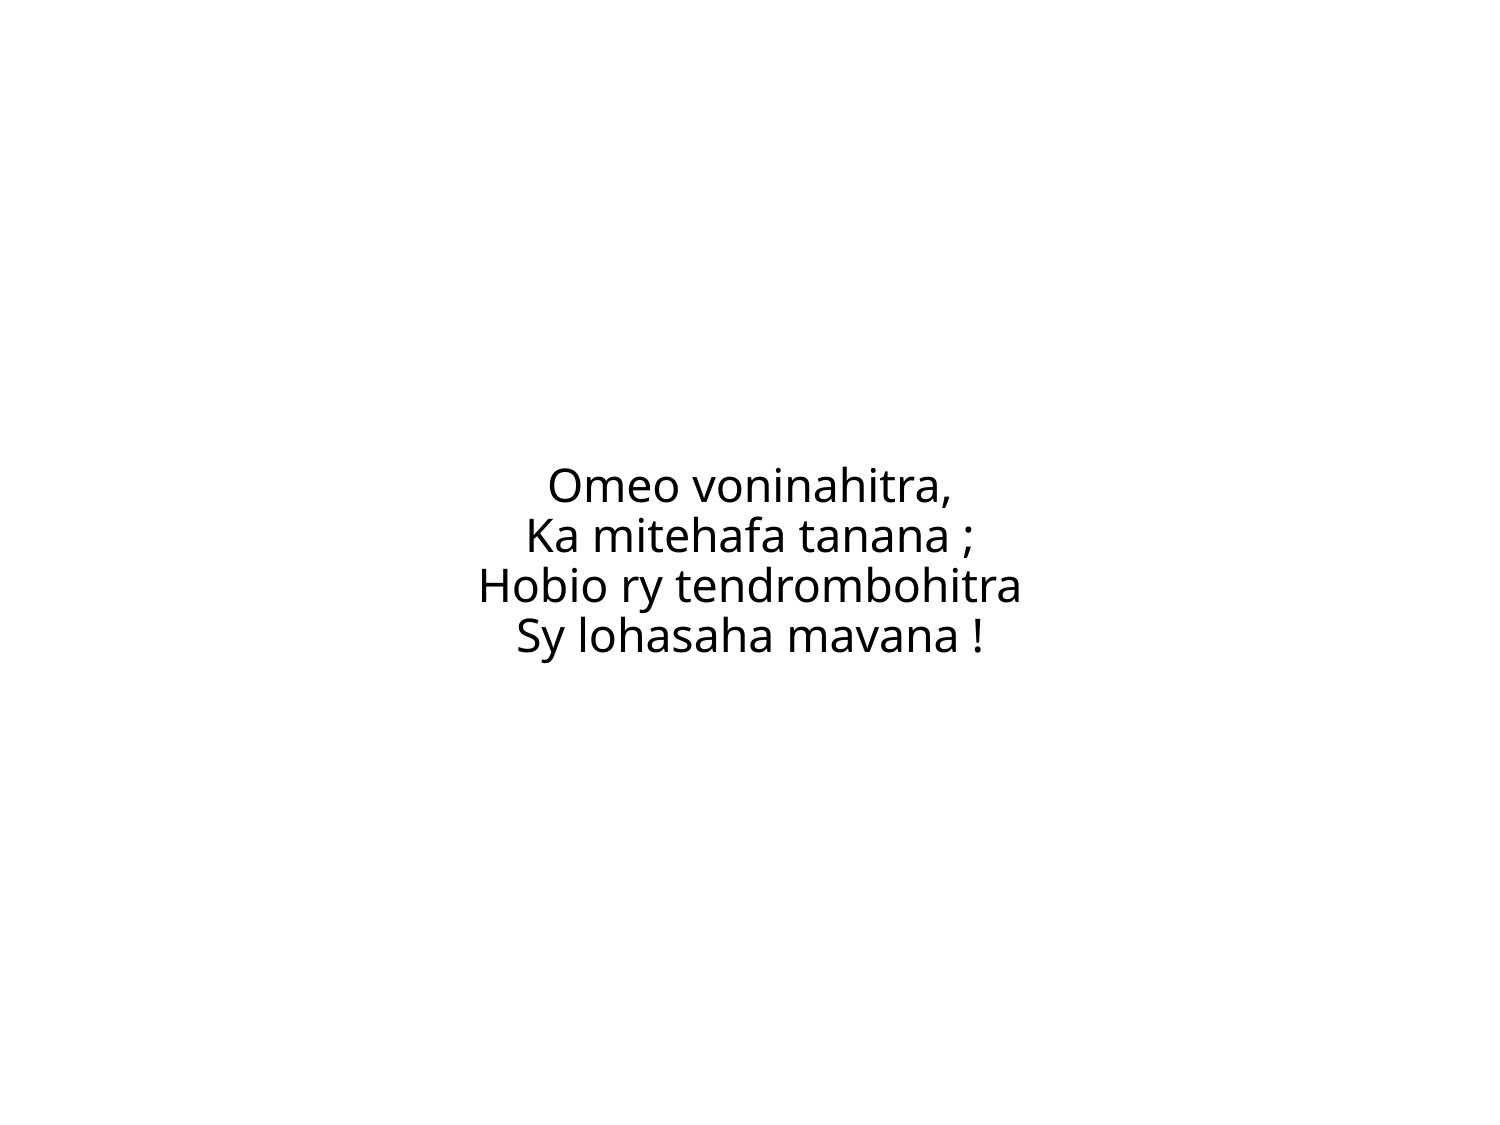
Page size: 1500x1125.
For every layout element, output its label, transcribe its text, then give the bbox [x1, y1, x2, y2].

title Omeo voninahitra, Ka mitehafa tanana ; Hobio ry tendrombohitra Sy lohasaha mavana ! [0, 453, 1500, 672]
